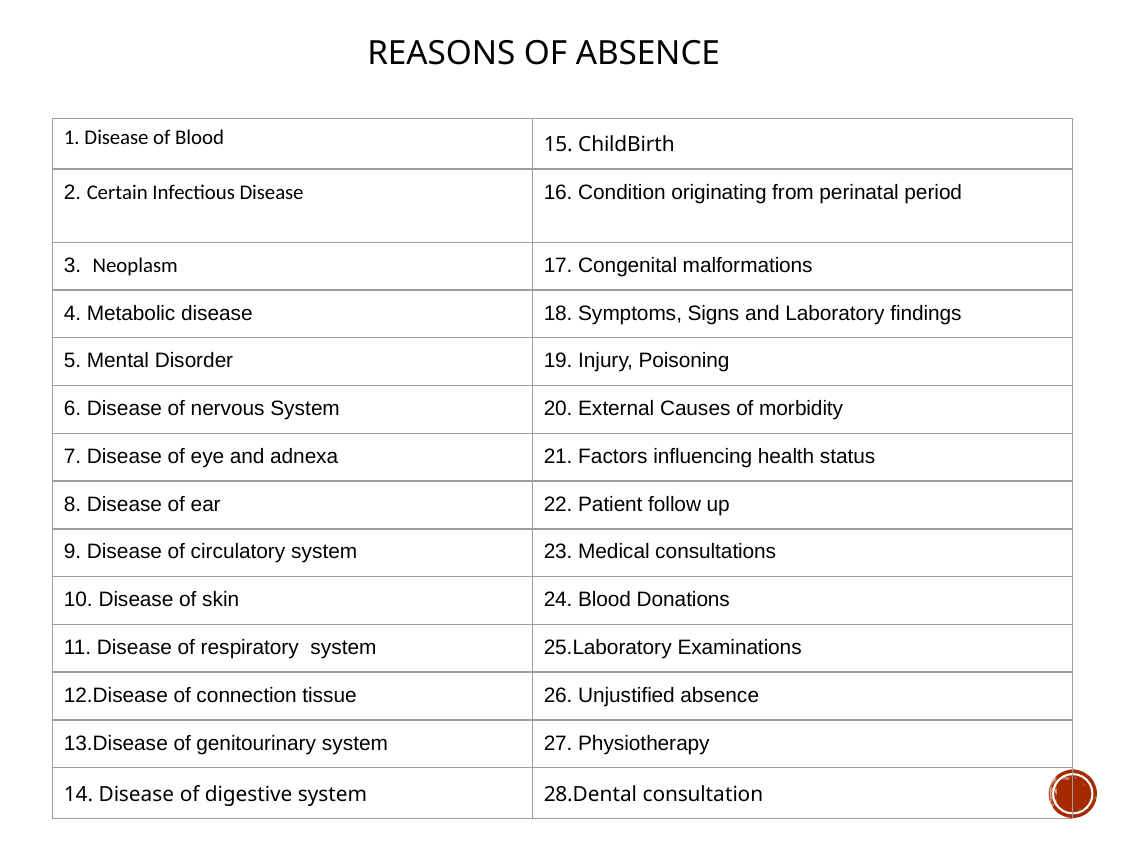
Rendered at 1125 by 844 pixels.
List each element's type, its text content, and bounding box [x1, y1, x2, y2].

table_cell 8. Disease of ear [53, 482, 532, 528]
table_cell 23. Medical consultations [533, 530, 1072, 576]
table_cell 28.Dental consultation [533, 768, 1072, 818]
table_cell 16. Condition originating from perinatal period [533, 170, 1072, 242]
table_cell 11. Disease of respiratory system [53, 625, 532, 671]
table_cell 18. Symptoms, Signs and Laboratory findings [533, 291, 1072, 337]
table_cell 10. Disease of skin [53, 577, 532, 624]
table_cell 24. Blood Donations [533, 577, 1072, 624]
table_cell 7. Disease of eye and adnexa [53, 434, 532, 480]
table_cell 4. Metabolic disease [53, 291, 532, 337]
table_cell 17. Congenital malformations [533, 243, 1072, 289]
table_cell 26. Unjustified absence [533, 673, 1072, 719]
table_cell 21. Factors influencing health status [533, 434, 1072, 480]
table_cell 5. Mental Disorder [53, 338, 532, 385]
table_cell 6. Disease of nervous System [53, 386, 532, 433]
table_cell 19. Injury, Poisoning [533, 338, 1072, 385]
table_cell 13.Disease of genitourinary system [53, 721, 532, 767]
table_cell 12.Disease of connection tissue [53, 673, 532, 719]
table_cell 14. Disease of digestive system [53, 768, 532, 818]
table_cell 9. Disease of circulatory system [53, 530, 532, 576]
table_cell 22. Patient follow up [533, 482, 1072, 528]
table_header 15. ChildBirth [533, 119, 1072, 168]
table_cell 20. External Causes of morbidity [533, 386, 1072, 433]
table_cell 25.Laboratory Examinations [533, 625, 1072, 671]
table_header 1. Disease of Blood [53, 119, 532, 168]
title Reasons of Absence [52, 24, 1045, 84]
table_cell 27. Physiotherapy [533, 721, 1072, 767]
table_cell 3. Neoplasm [53, 243, 532, 289]
table_cell 2. Certain Infectious Disease [53, 170, 532, 242]
